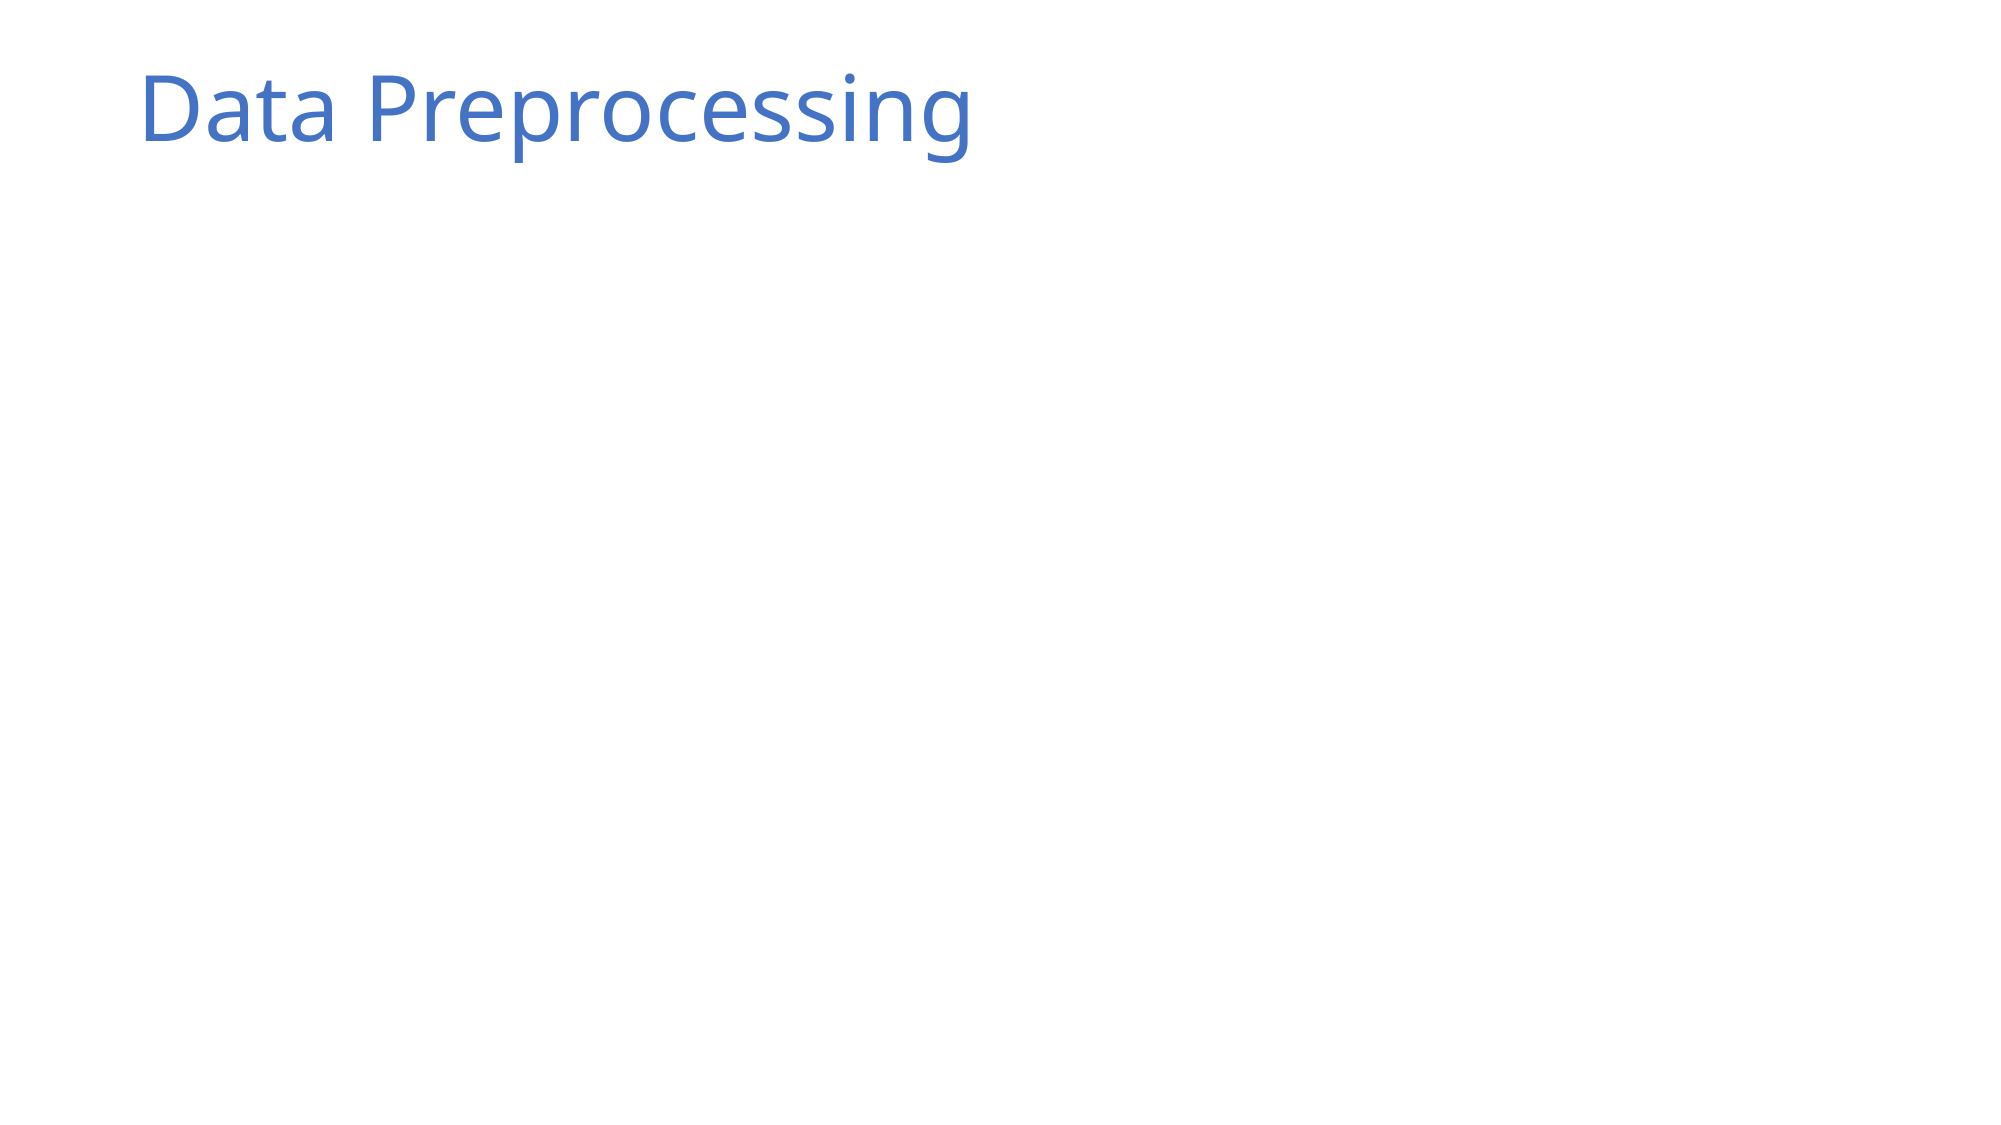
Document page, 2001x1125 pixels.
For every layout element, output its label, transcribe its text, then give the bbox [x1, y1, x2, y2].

title Data Preprocessing [122, 43, 1848, 181]
